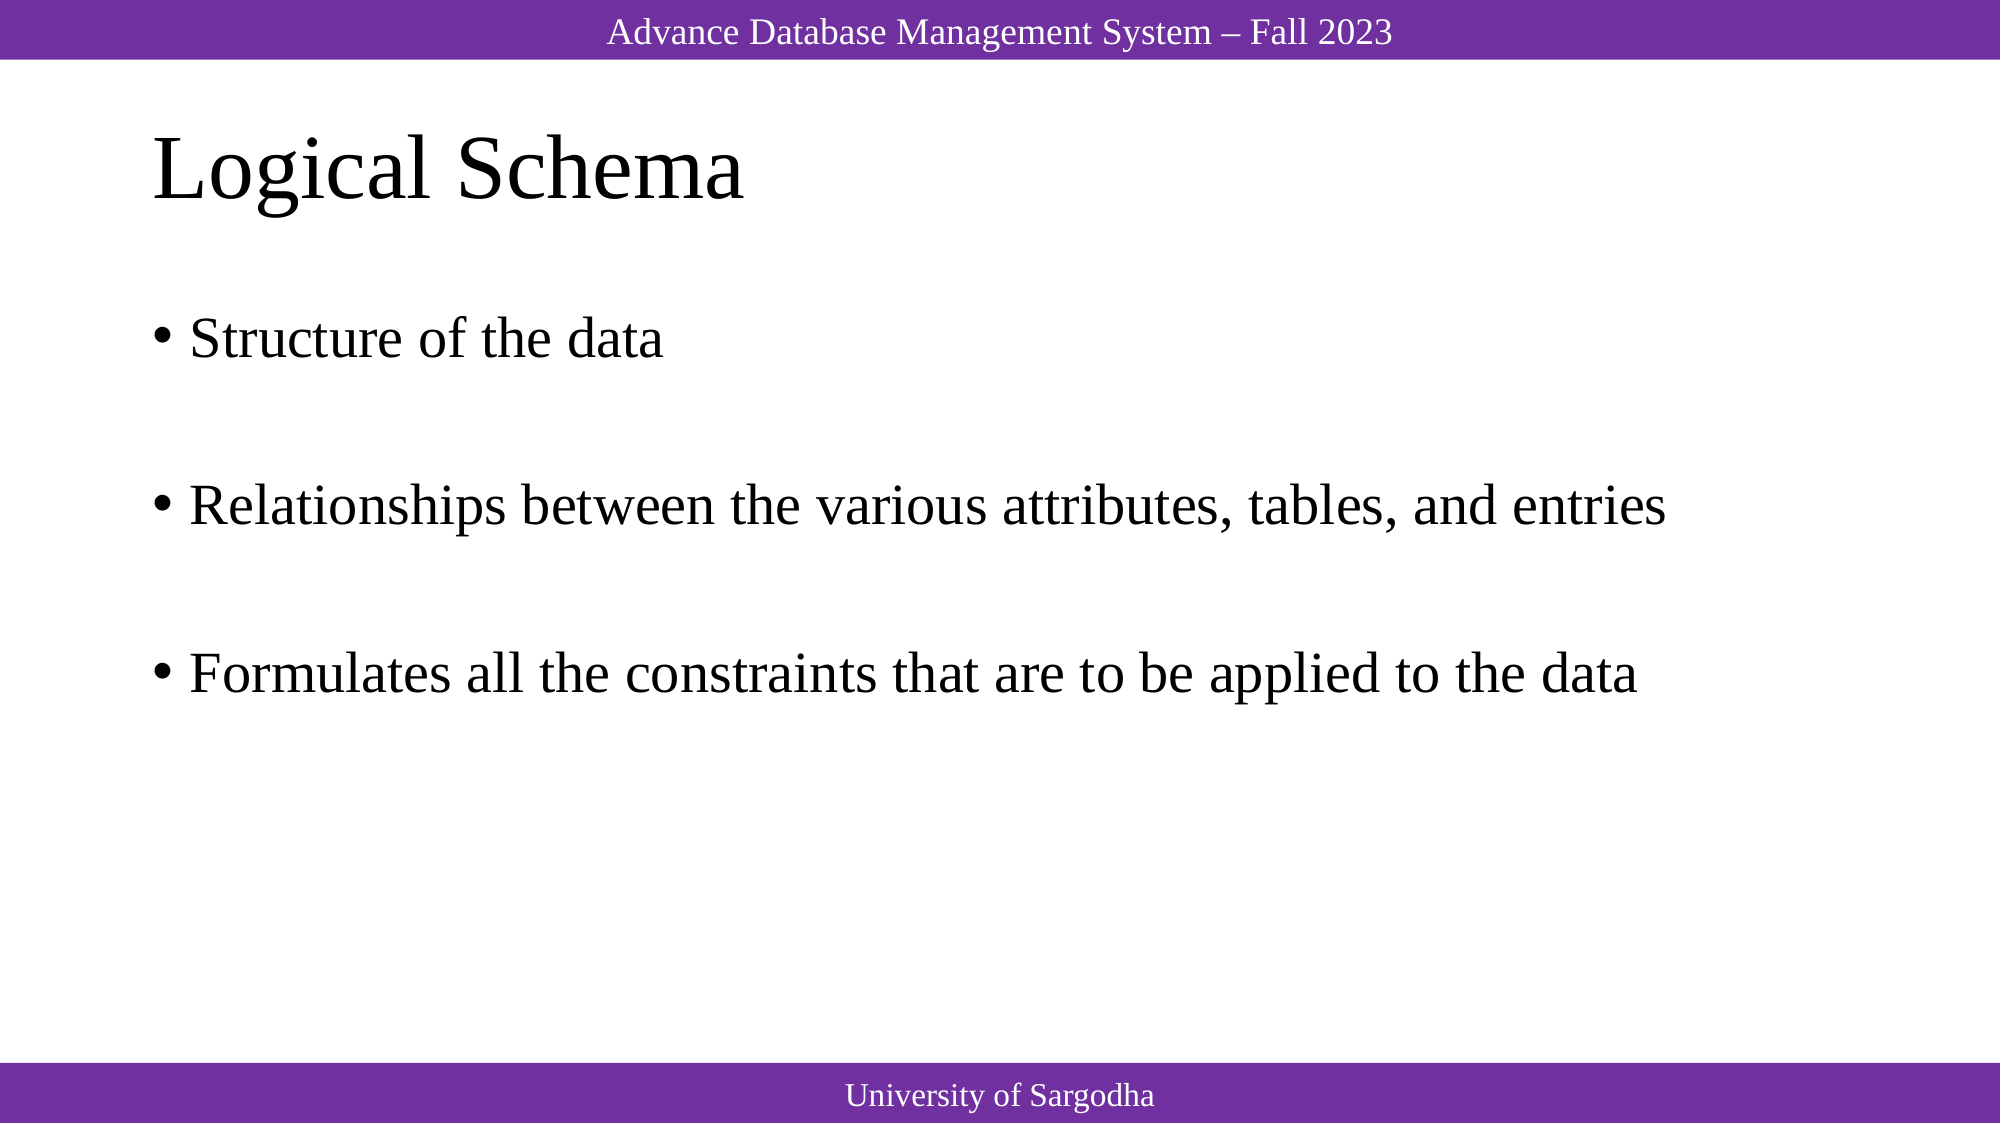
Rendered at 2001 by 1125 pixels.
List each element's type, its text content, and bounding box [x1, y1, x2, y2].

list Structure of the data Relationships between the various attributes, tables, and entries Formulates all the constraints that are to be applied to the data [137, 299, 1863, 1014]
footer University of Sargodha [0, 1062, 2000, 1123]
title Logical Schema [137, 59, 1863, 278]
